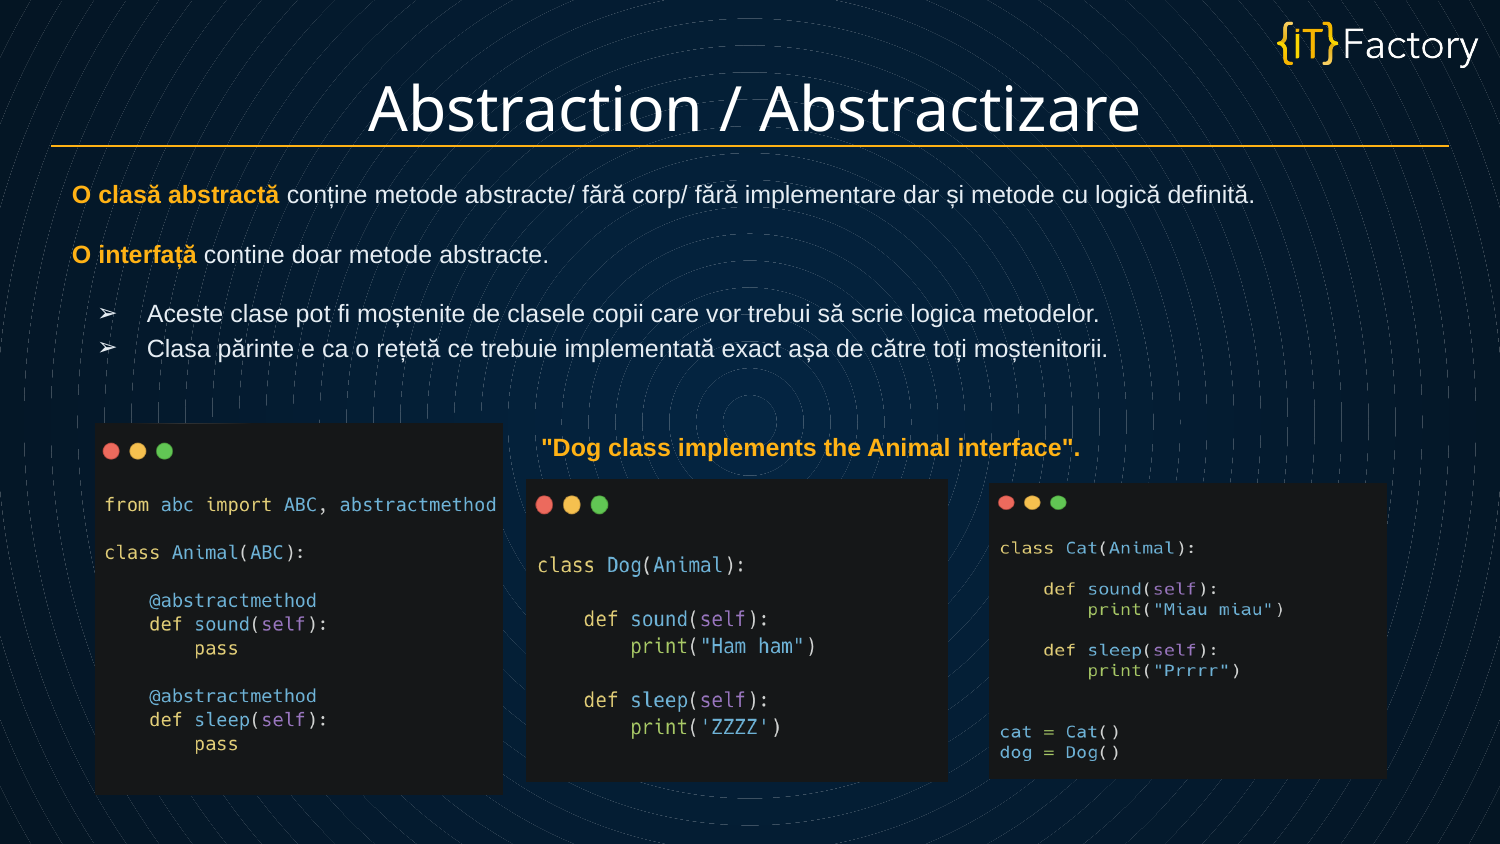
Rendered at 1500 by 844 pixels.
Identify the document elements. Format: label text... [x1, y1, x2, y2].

text_box O clasă abstractă conține metode abstracte/ fără corp/ fără implementare dar și metode cu logică definită. O interfață contine doar metode abstracte. Aceste clase pot fi moștenite de clasele copii care vor trebui să scrie logica metodelor. Clasa părinte e ca o rețetă ce trebuie implementată exact așa de către toți moștenitorii. [56, 159, 1431, 378]
picture [988, 482, 1387, 779]
text_box "Dog class implements the Animal interface". [526, 411, 1304, 477]
picture [525, 479, 948, 783]
picture [1277, 16, 1479, 73]
picture [95, 423, 504, 796]
title Abstraction / Abstractizare [56, 59, 1455, 159]
